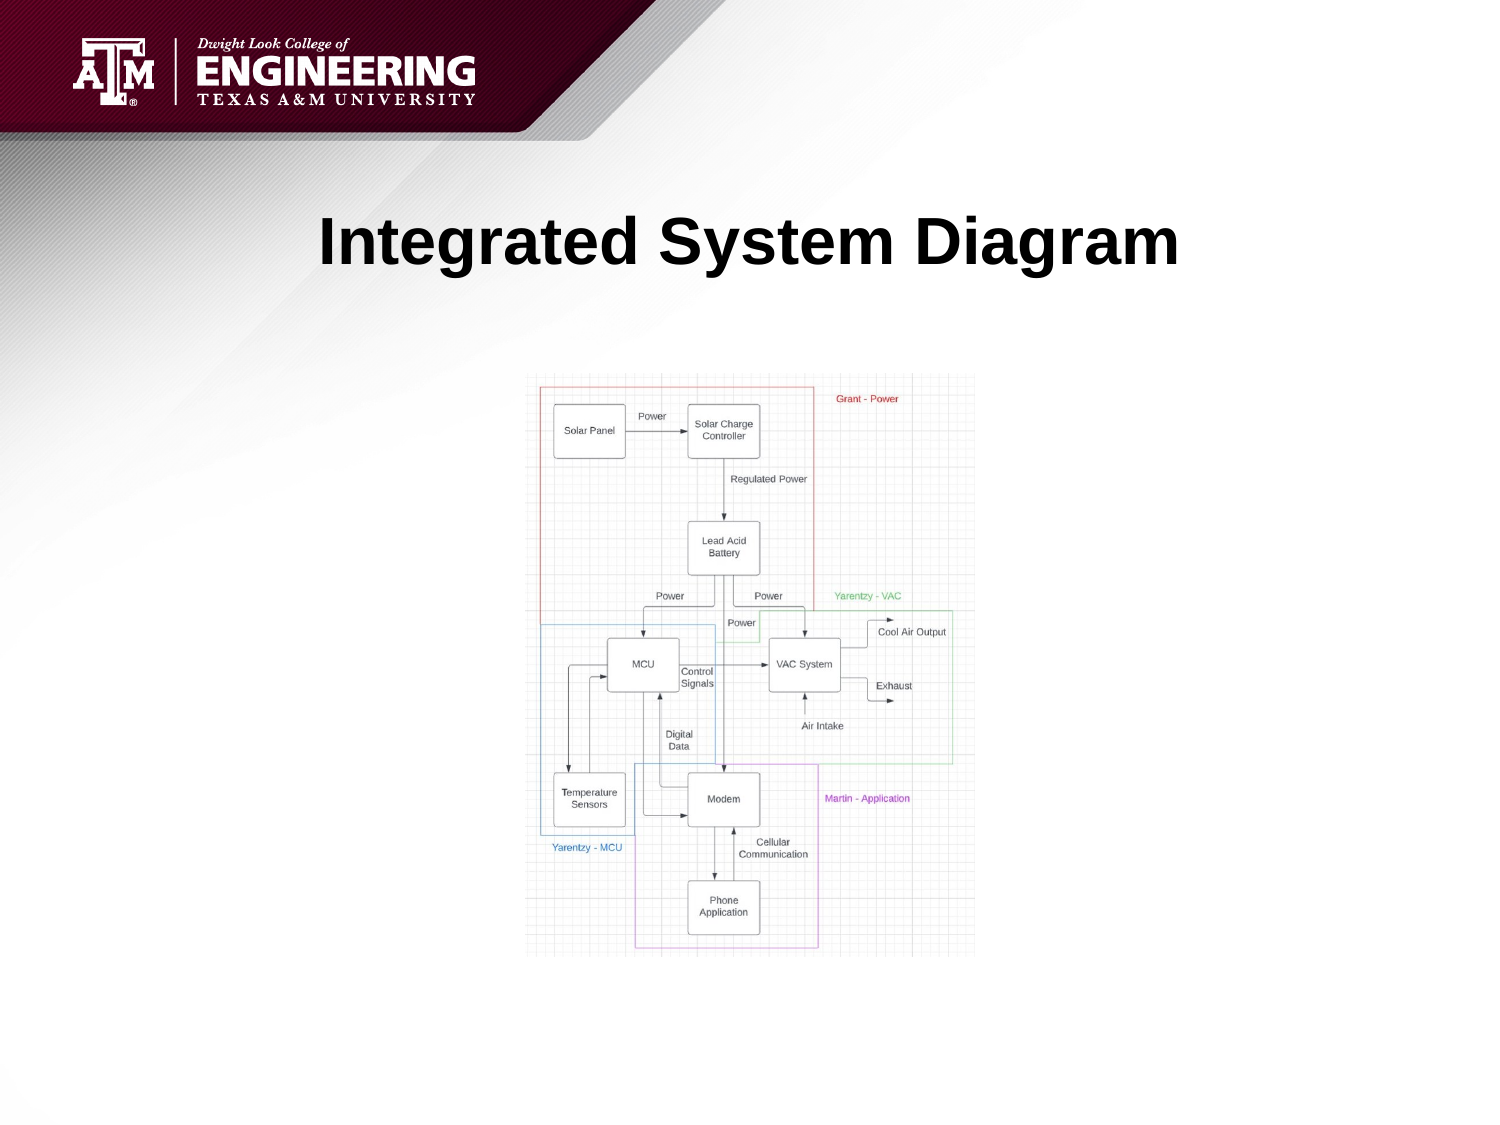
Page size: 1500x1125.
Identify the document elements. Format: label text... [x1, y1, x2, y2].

picture [0, 0, 1500, 1125]
title Integrated System Diagram [75, 172, 1425, 304]
